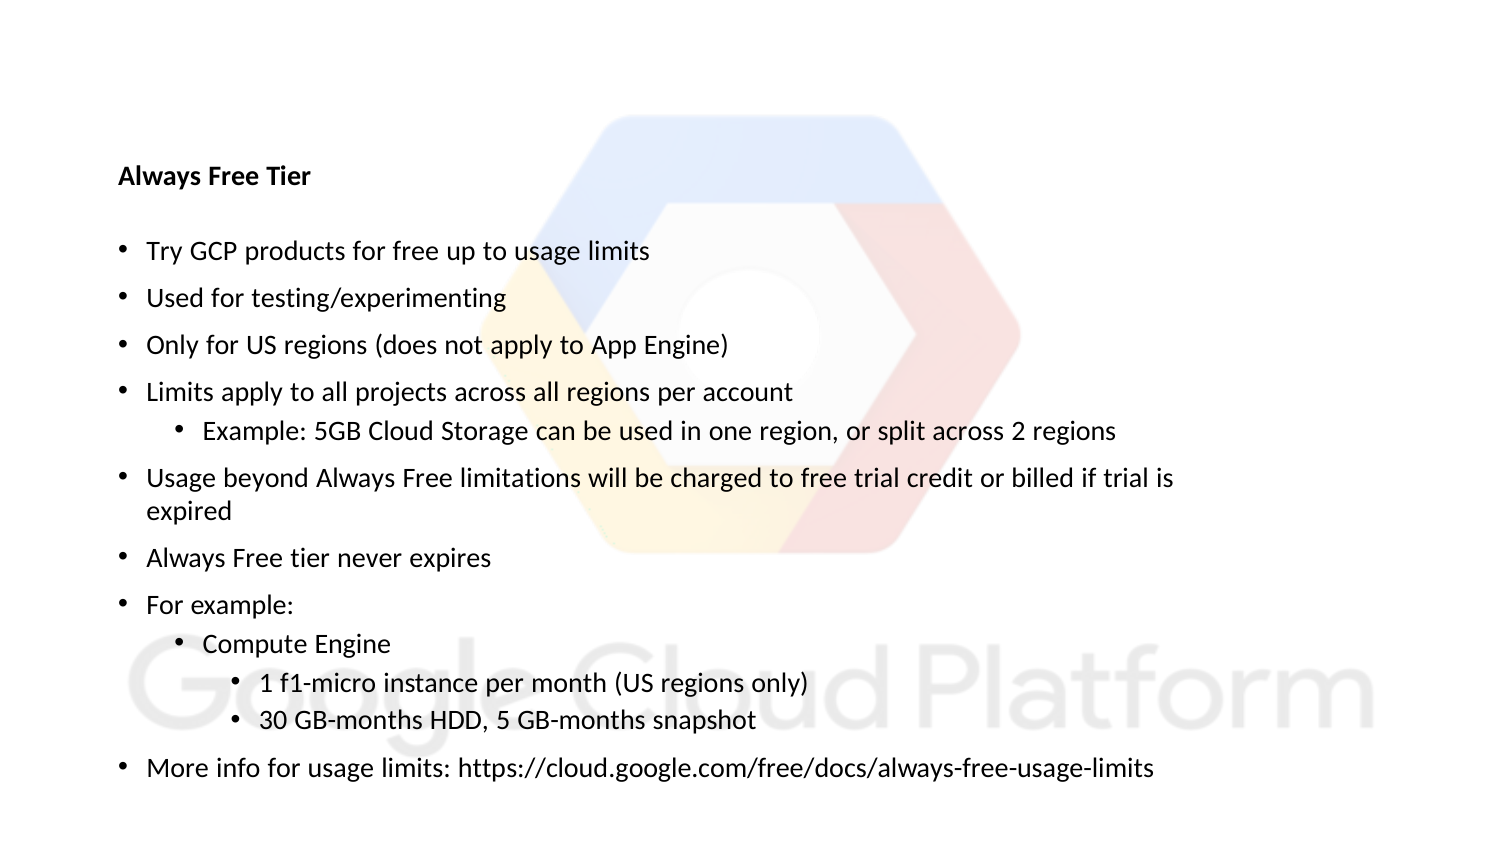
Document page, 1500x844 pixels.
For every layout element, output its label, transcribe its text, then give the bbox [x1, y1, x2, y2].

text_box Always Free Tier Try GCP products for free up to usage limits Used for testing/experimenting Only for US regions (does not apply to App Engine) Limits apply to all projects across all regions per account Example: 5GB Cloud Storage can be used in one region, or split across 2 regions Usage beyond Always Free limitations will be charged to free trial credit or billed if trial is expired Always Free tier never expires For example: Compute Engine 1 f1-micro instance per month (US regions only) 30 GB-months HDD, 5 GB-months snapshot More info for usage limits: https://cloud.google.com/free/docs/always-free-usage-limits [116, 157, 1256, 783]
